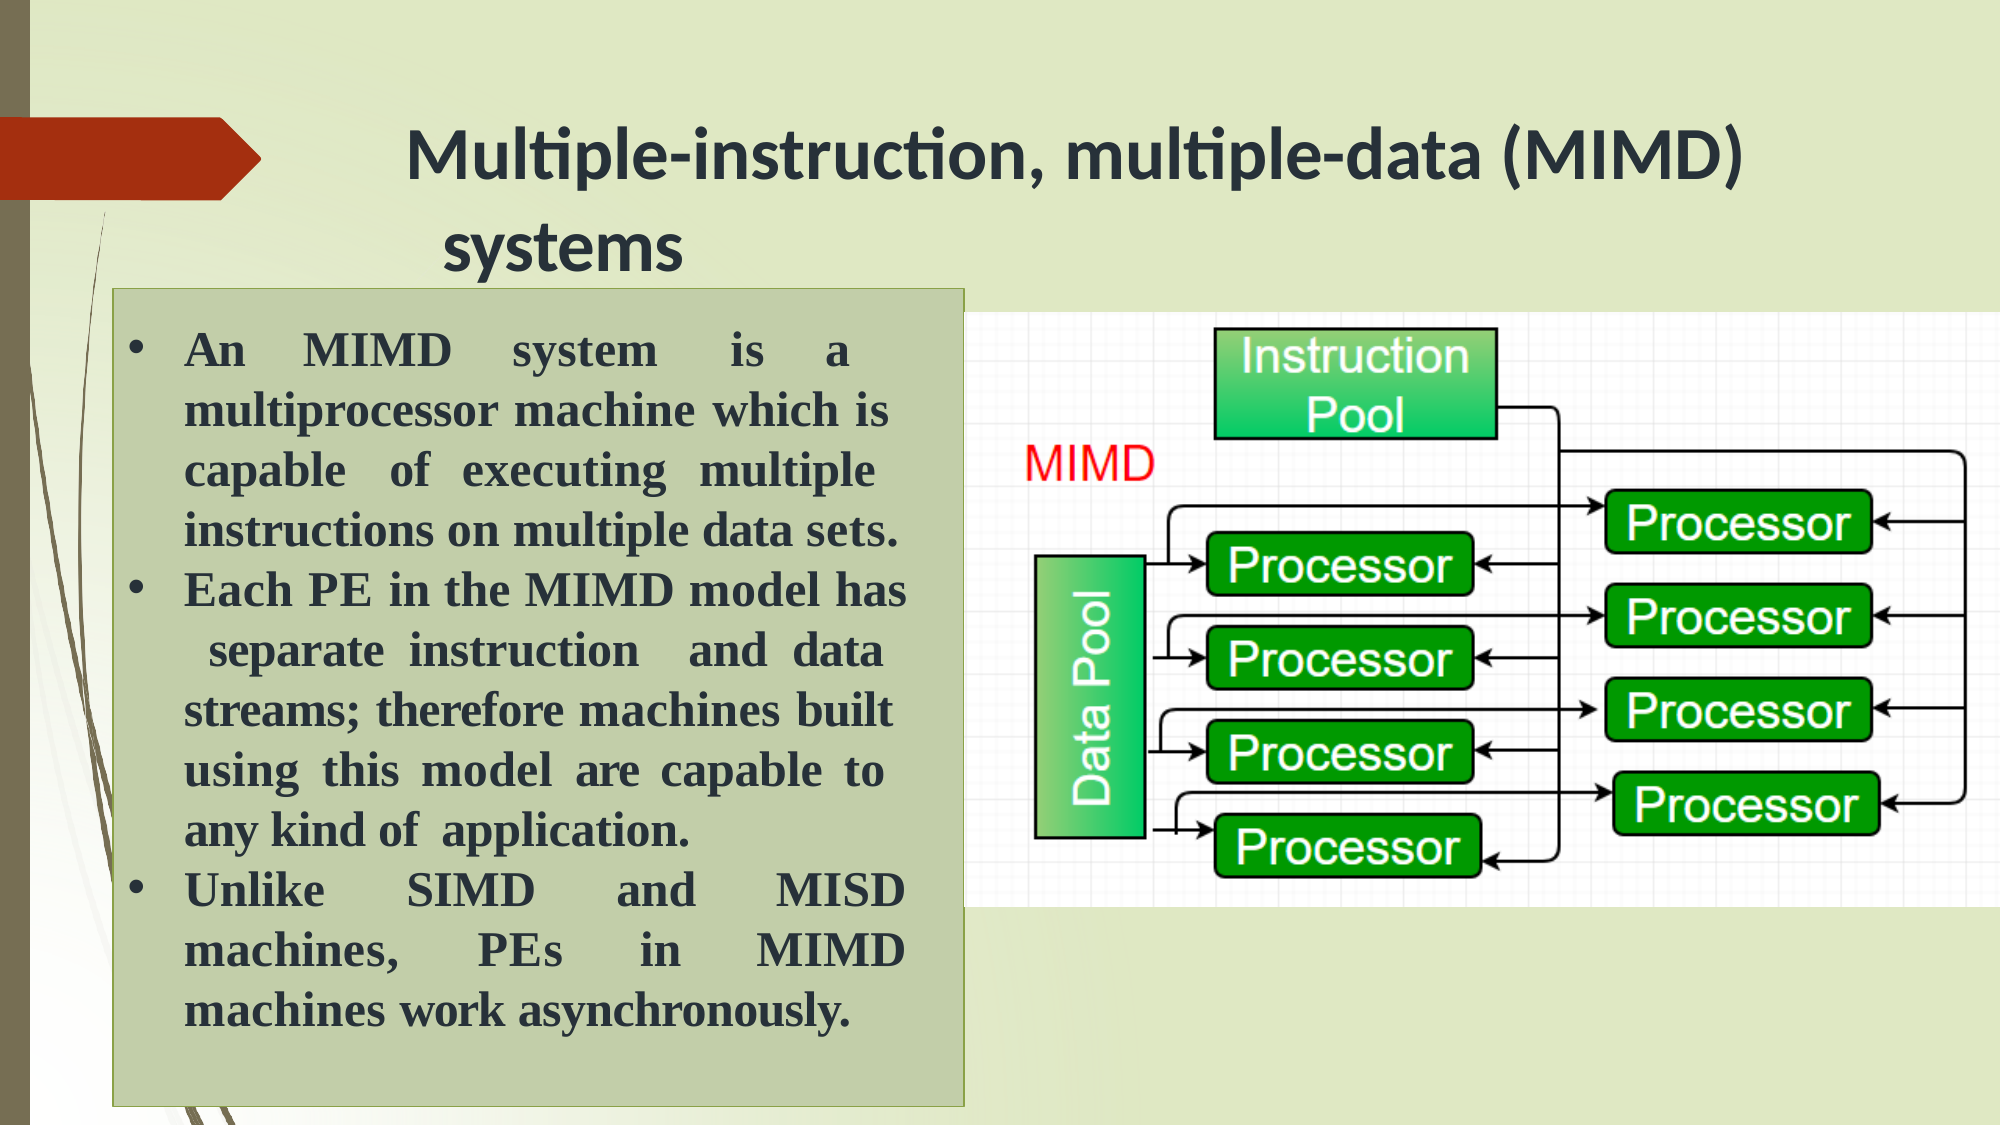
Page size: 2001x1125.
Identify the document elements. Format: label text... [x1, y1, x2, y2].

text_box systems An MIMD system is a multiprocessor machine which is capable of executing multiple instructions on multiple data sets. Each PE in the MIMD model has separate instruction and data streams; therefore machines built using this model are capable to any kind of application. [125, 148, 908, 285]
picture [30, 200, 2000, 1125]
title Multiple-instruction, multiple-data (MIMD) [403, 102, 1900, 285]
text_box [111, 287, 2000, 1108]
picture [30, 0, 2000, 287]
